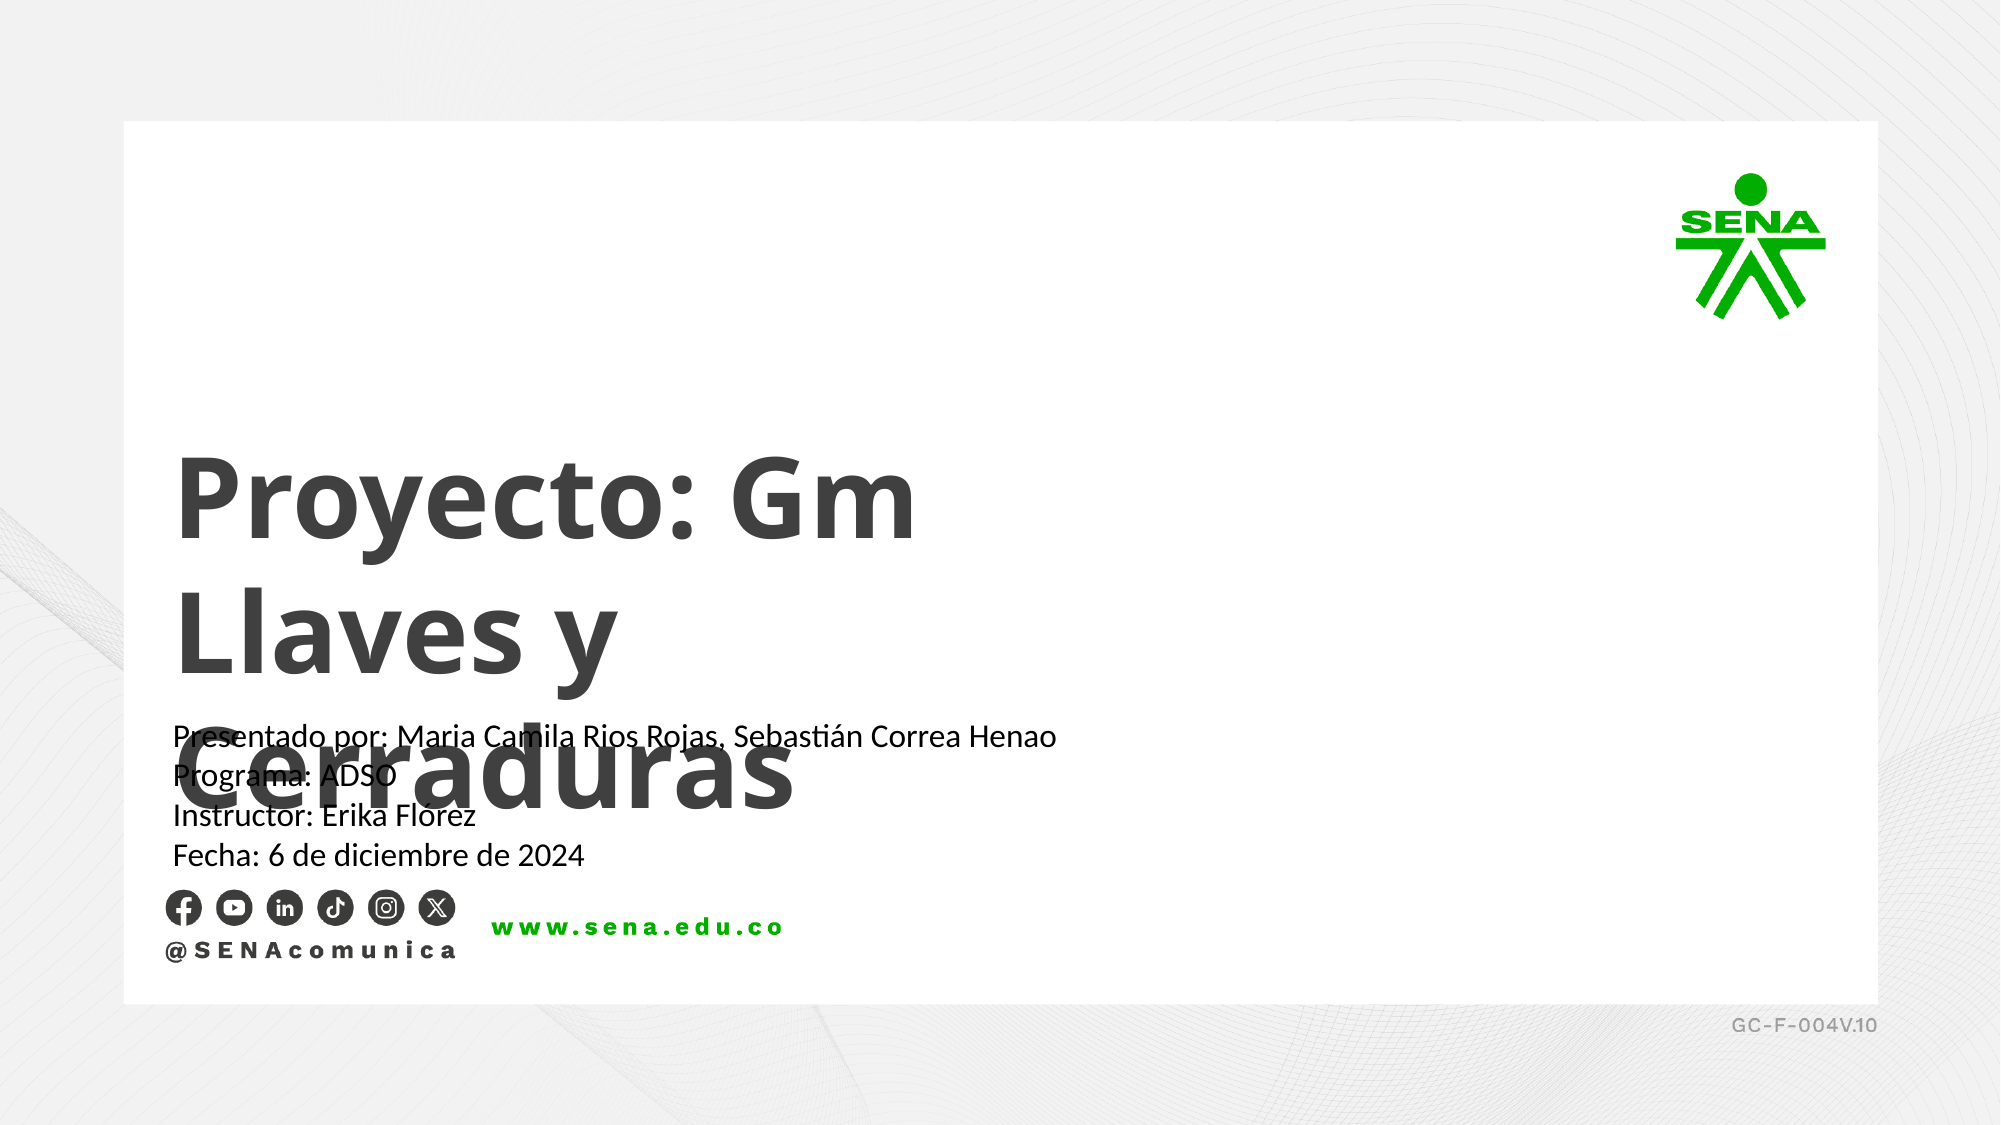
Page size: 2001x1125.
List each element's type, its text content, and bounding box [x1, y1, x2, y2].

picture [0, 0, 2001, 1125]
text_box Presentado por: Maria Camila Rios Rojas, Sebastián Correa Henao Programa: ADSO Instructor: Erika Flórez Fecha: 6 de diciembre de 2024 [158, 706, 1420, 921]
text_box Proyecto: Gm Llaves y Cerraduras [158, 418, 1217, 706]
